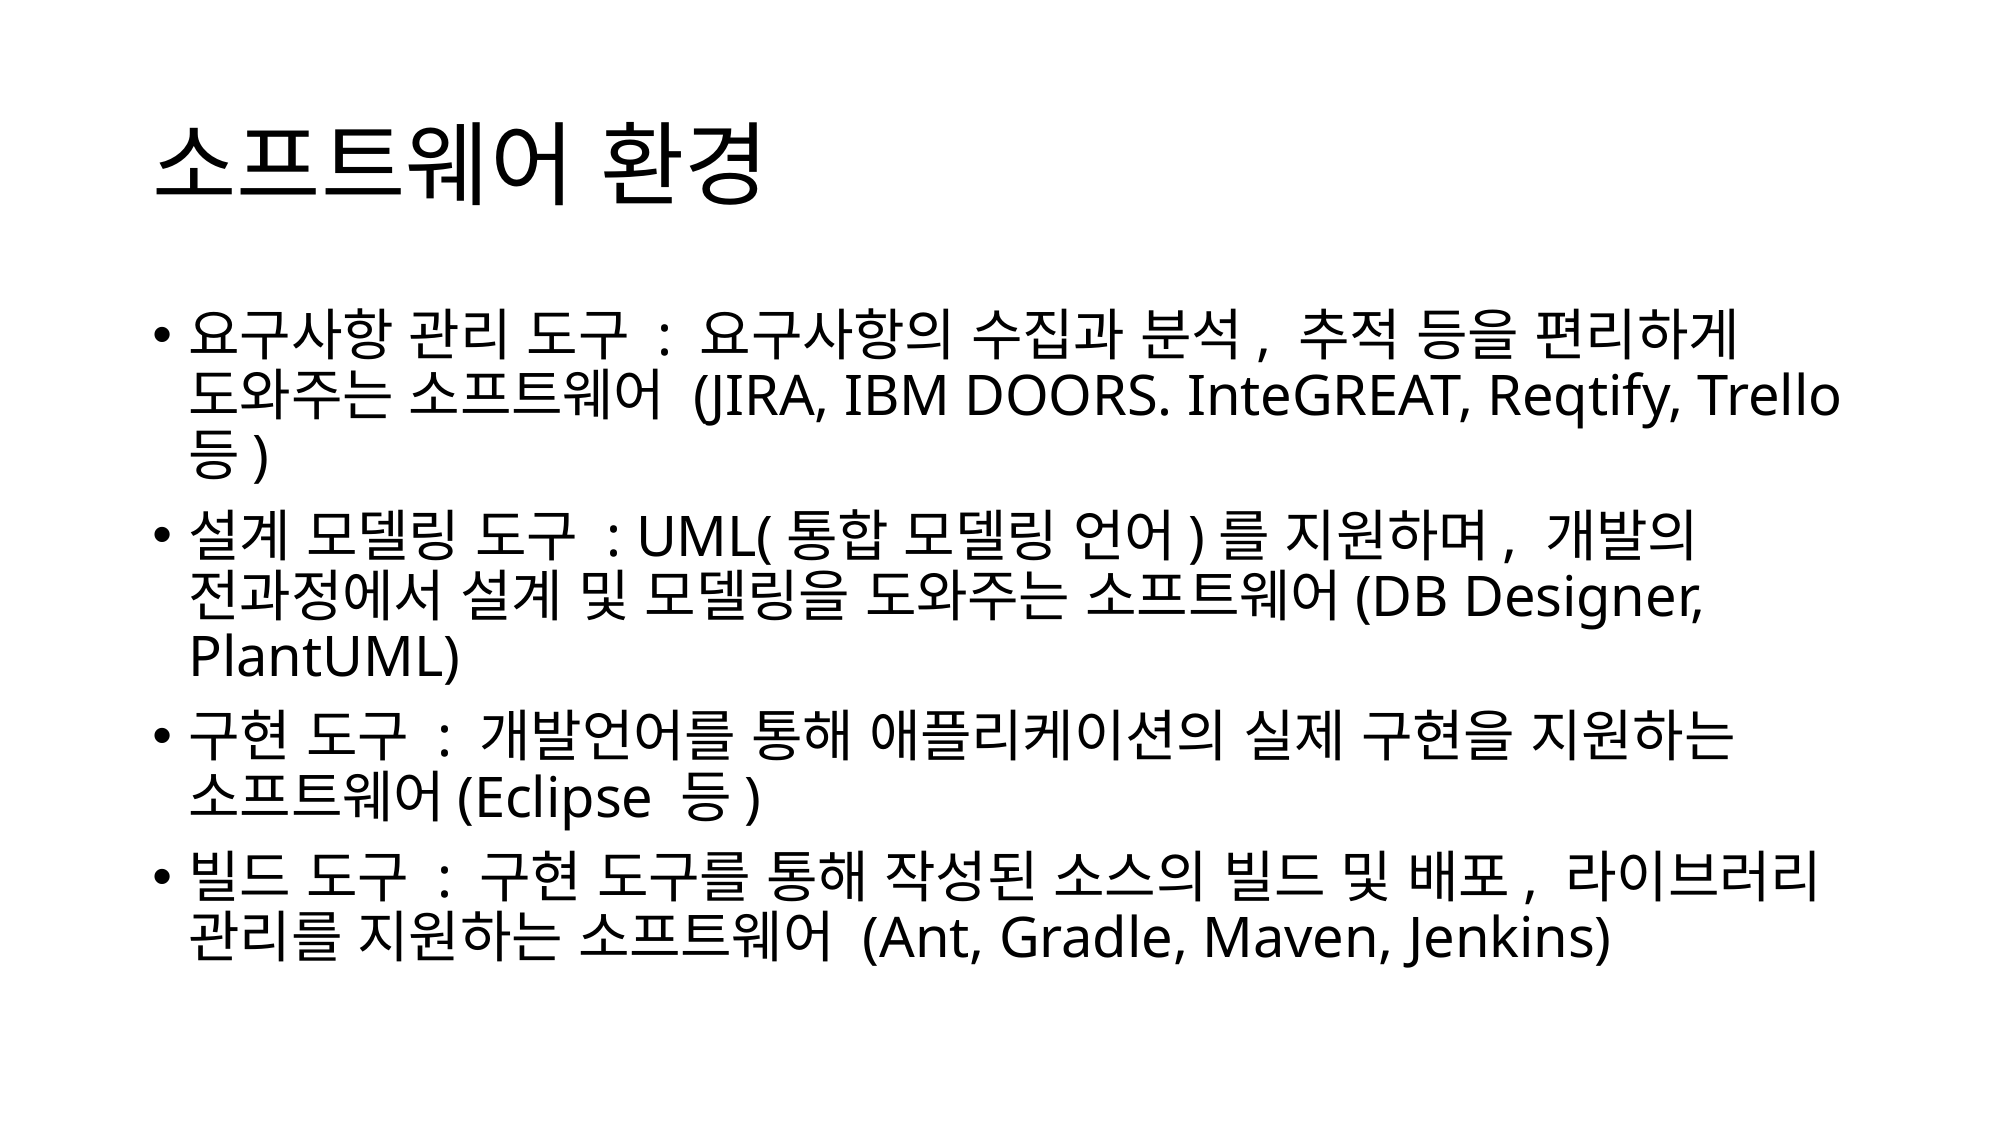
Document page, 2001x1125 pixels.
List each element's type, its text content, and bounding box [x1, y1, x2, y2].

list 요구사항 관리 도구 : 요구사항의 수집과 분석, 추적 등을 편리하게 도와주는 소프트웨어 (JIRA, IBM DOORS. InteGREAT, Reqtify, Trello등) 설계 모델링 도구 : UML(통합 모델링 언어)를 지원하며, 개발의 전과정에서 설계 및 모델링을 도와주는 소프트웨어(DB Designer, PlantUML) 구현 도구 : 개발언어를 통해 애플리케이션의 실제 구현을 지원하는 소프트웨어(Eclipse 등) 빌드 도구 : 구현 도구를 통해 작성된 소스의 빌드 및 배포, 라이브러리 관리를 지원하는 소프트웨어 (Ant, Gradle, Maven, Jenkins) [137, 299, 1863, 1014]
title 소프트웨어 환경 [137, 59, 1863, 278]
